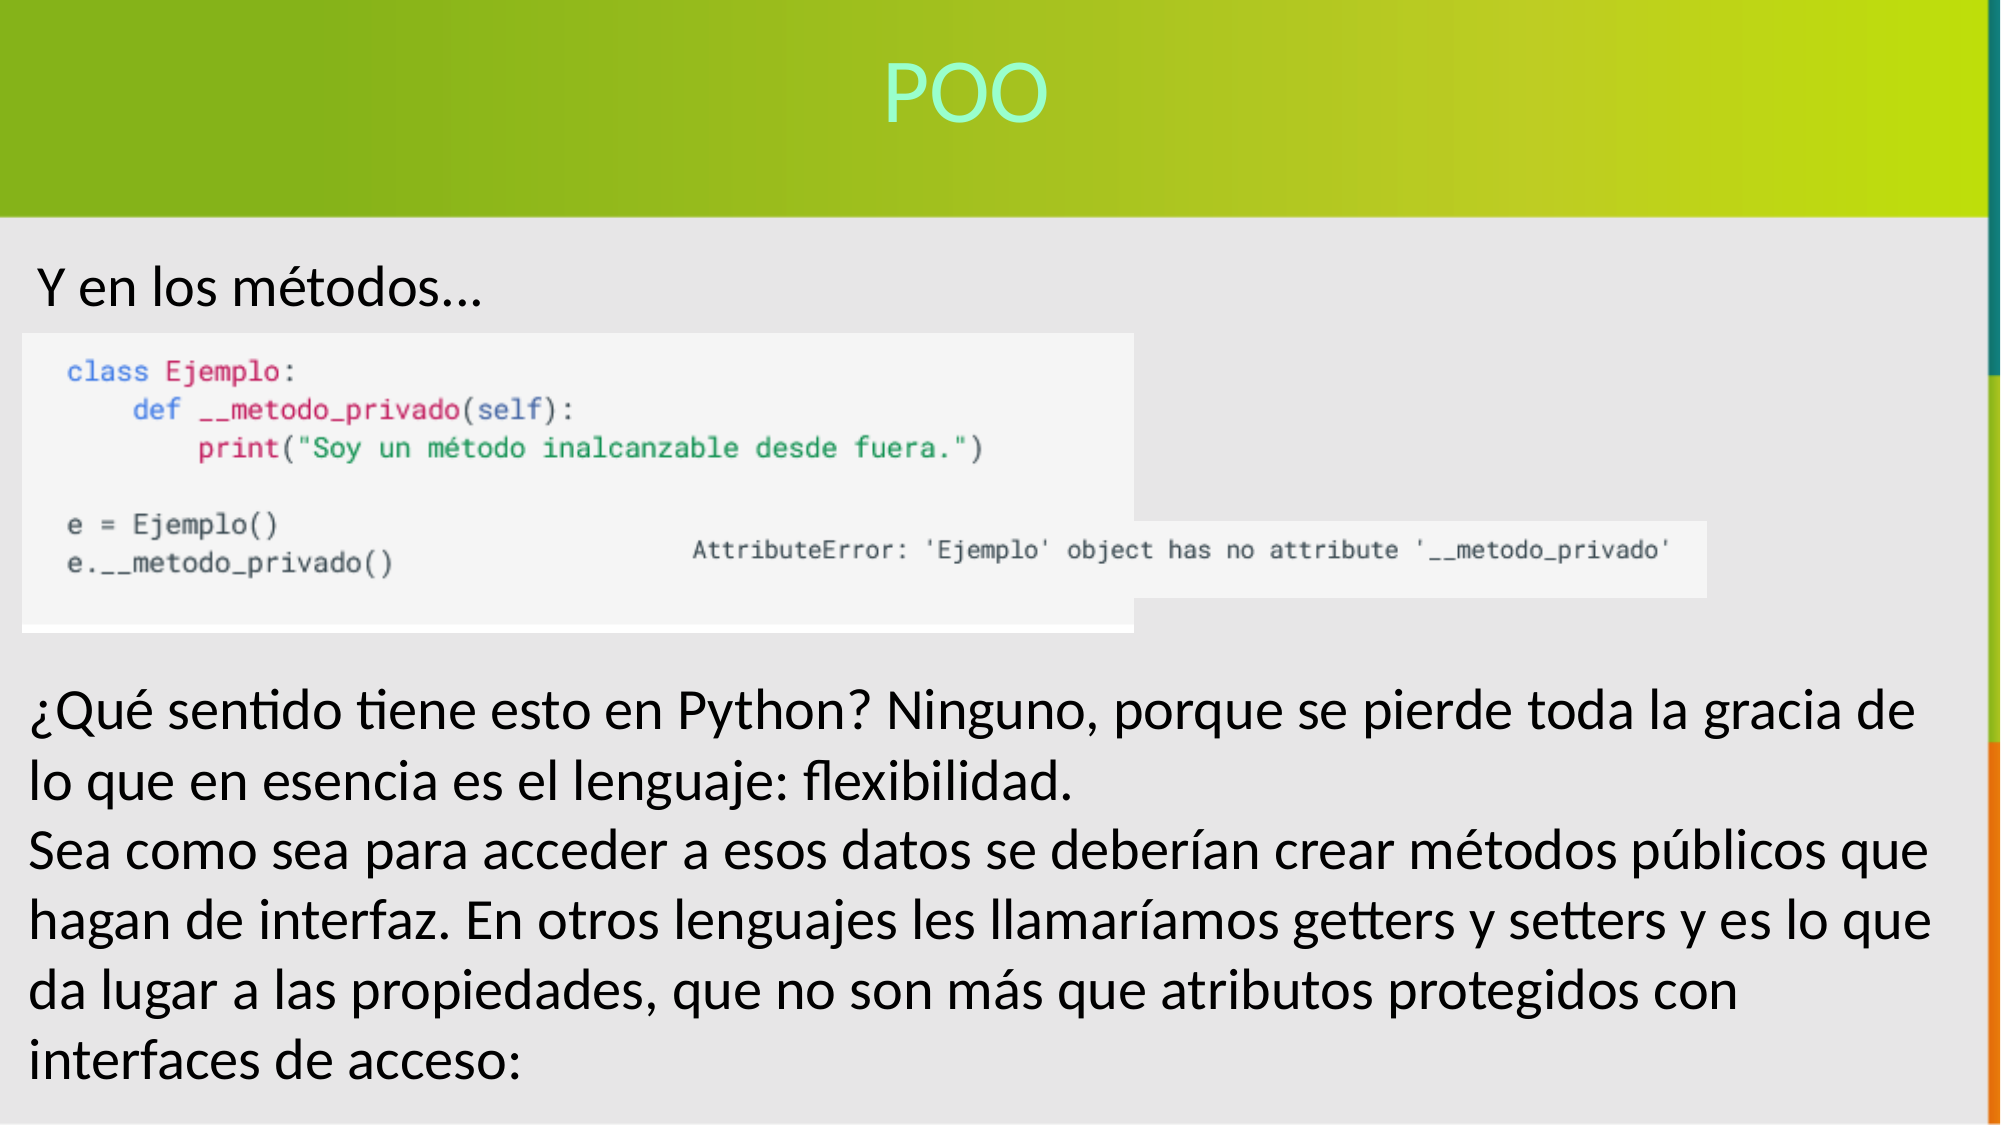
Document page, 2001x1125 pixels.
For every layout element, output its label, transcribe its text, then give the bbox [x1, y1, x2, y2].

text_box ¿Qué sentido tiene esto en Python? Ninguno, porque se pierde toda la gracia de lo que en esencia es el lenguaje: flexibilidad. Sea como sea para acceder a esos datos se deberían crear métodos públicos que hagan de interfaz. En otros lenguajes les llamaríamos getters y setters y es lo que da lugar a las propiedades, que no son más que atributos protegidos con interfaces de acceso: [14, 664, 1978, 1099]
text_box Y en los métodos... [22, 241, 1025, 326]
picture [0, 0, 2001, 1125]
text_box POO [147, 65, 1752, 147]
